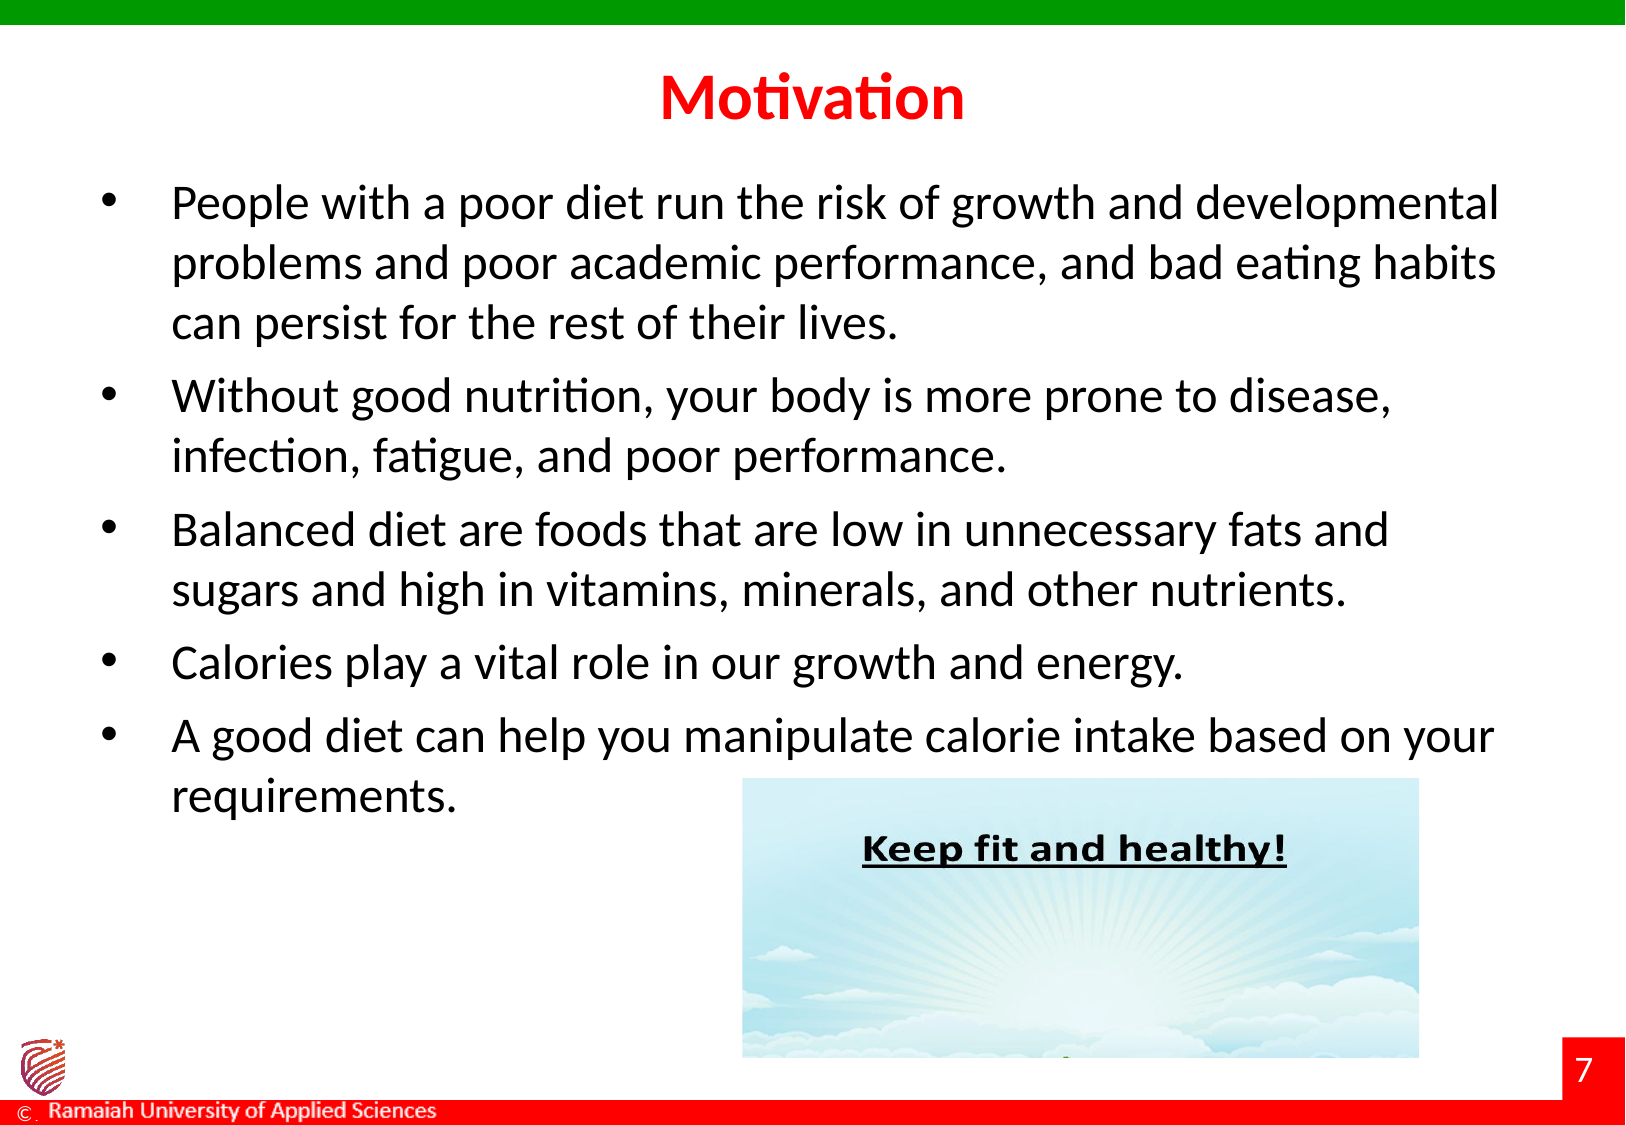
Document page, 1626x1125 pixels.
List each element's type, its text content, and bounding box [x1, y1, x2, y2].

picture [21, 1039, 65, 1096]
picture [741, 778, 1420, 1058]
title Motivation [81, 45, 1544, 161]
list People with a poor diet run the risk of growth and developmental problems and poor academic performance, and bad eating habits can persist for the rest of their lives. Without good nutrition, your body is more prone to disease, infection, fatigue, and poor performance. Balanced diet are foods that are low in unnecessary fats and sugars and high in vitamins, minerals, and other nutrients. Calories play a vital role in our growth and energy. A good diet can help you manipulate calorie intake based on your requirements. [81, 161, 1544, 1005]
picture [44, 1100, 442, 1125]
